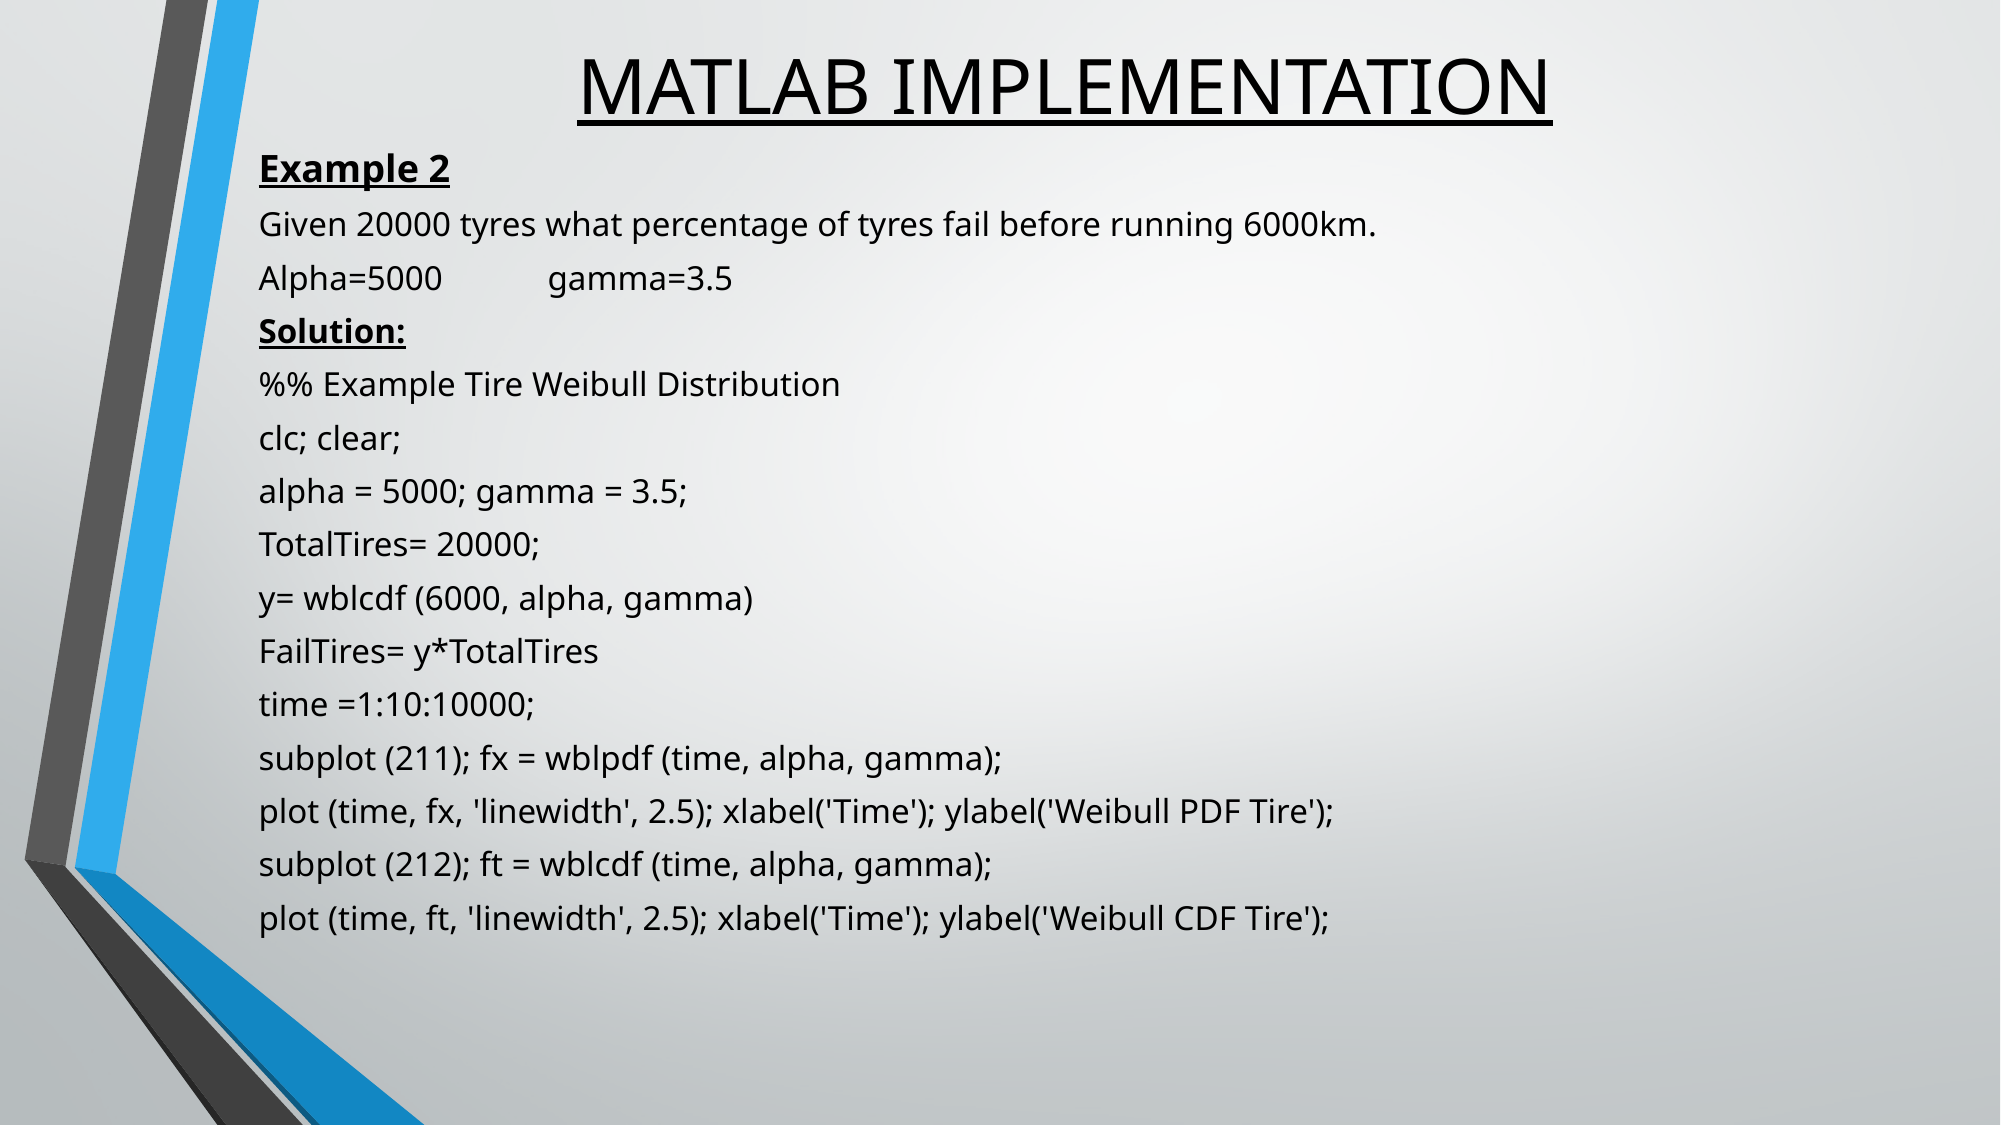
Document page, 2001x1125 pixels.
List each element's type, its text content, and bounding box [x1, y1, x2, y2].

list Example 2 Given 20000 tyres what percentage of tyres fail before running 6000km. Alpha=5000 gamma=3.5 Solution: %% Example Tire Weibull Distribution clc; clear; alpha = 5000; gamma = 3.5; TotalTires= 20000; y= wblcdf (6000, alpha, gamma) FailTires= y*TotalTires time =1:10:10000; subplot (211); fx = wblpdf (time, alpha, gamma); plot (time, fx, 'linewidth', 2.5); xlabel('Time'); ylabel('Weibull PDF Tire'); subplot (212); ft = wblcdf (time, alpha, gamma); plot (time, ft, 'linewidth', 2.5); xlabel('Time'); ylabel('Weibull CDF Tire'); [243, 137, 1887, 950]
title MATLAB IMPLEMENTATION [243, 30, 1887, 137]
